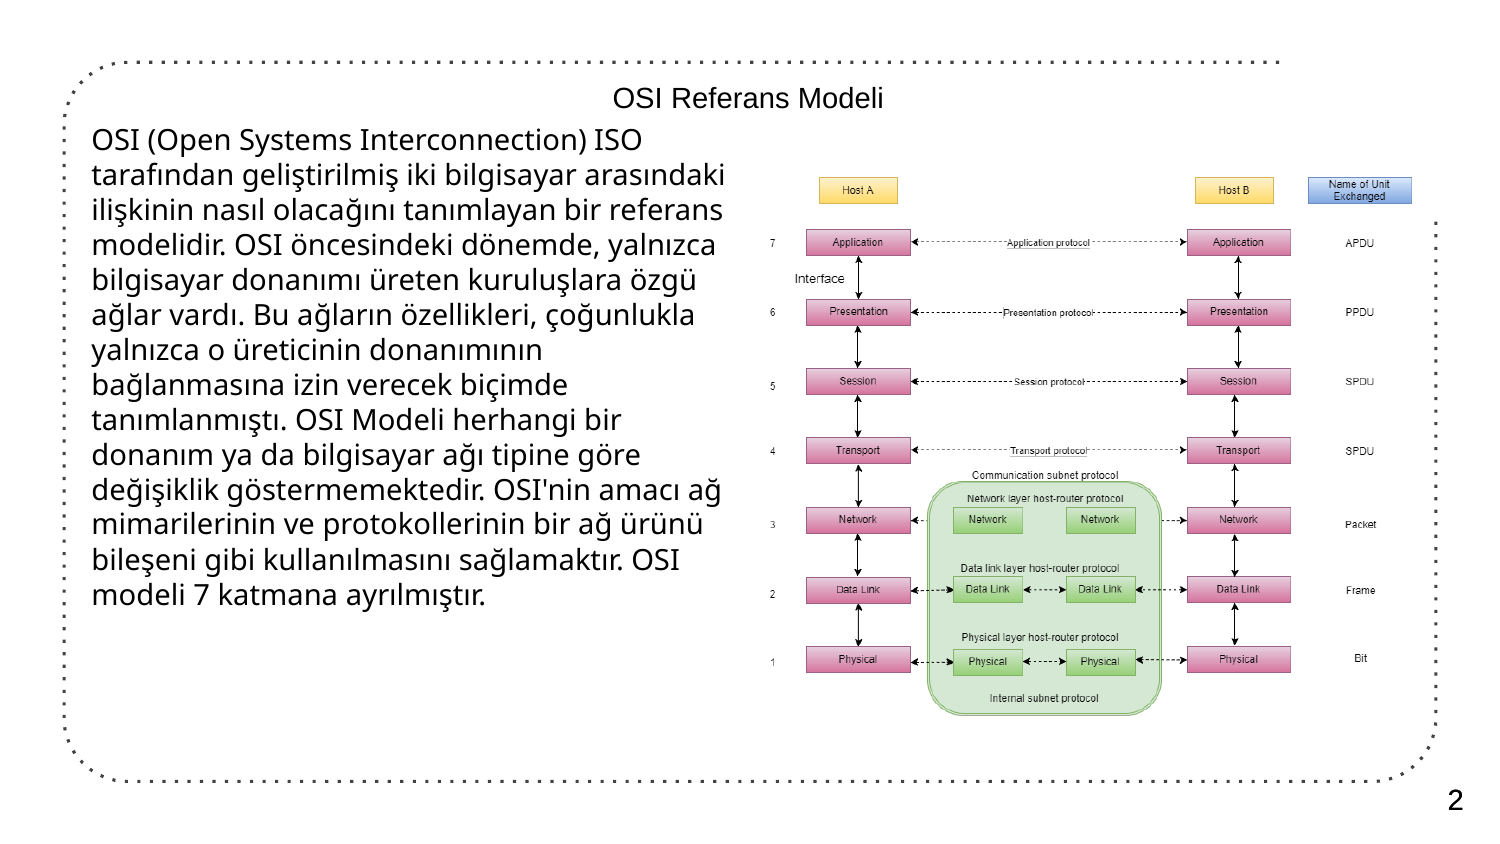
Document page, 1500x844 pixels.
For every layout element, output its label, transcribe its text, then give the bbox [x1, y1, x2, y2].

text_box [1281, 0, 1439, 229]
text_box OSI (Open Systems Interconnection) ISO tarafından geliştirilmiş iki bilgisayar arasındaki ilişkinin nasıl olacağını tanımlayan bir referans modelidir. OSI öncesindeki dönemde, yalnızca bilgisayar donanımı üreten kuruluşlara özgü ağlar vardı. Bu ağların özellikleri, çoğunlukla yalnızca o üreticinin donanımının bağlanmasına izin verecek biçimde tanımlanmıştı. OSI Modeli herhangi bir donanım ya da bilgisayar ağı tipine göre değişiklik göstermemektedir. OSI'nin amacı ağ mimarilerinin ve protokollerinin bir ağ ürünü bileşeni gibi kullanılmasını sağlamaktır. OSI modeli 7 katmana ayrılmıştır. [76, 113, 744, 619]
picture [753, 177, 1412, 716]
text_box 2 [1411, 753, 1500, 844]
text_box OSI Referans Modeli [597, 72, 918, 122]
